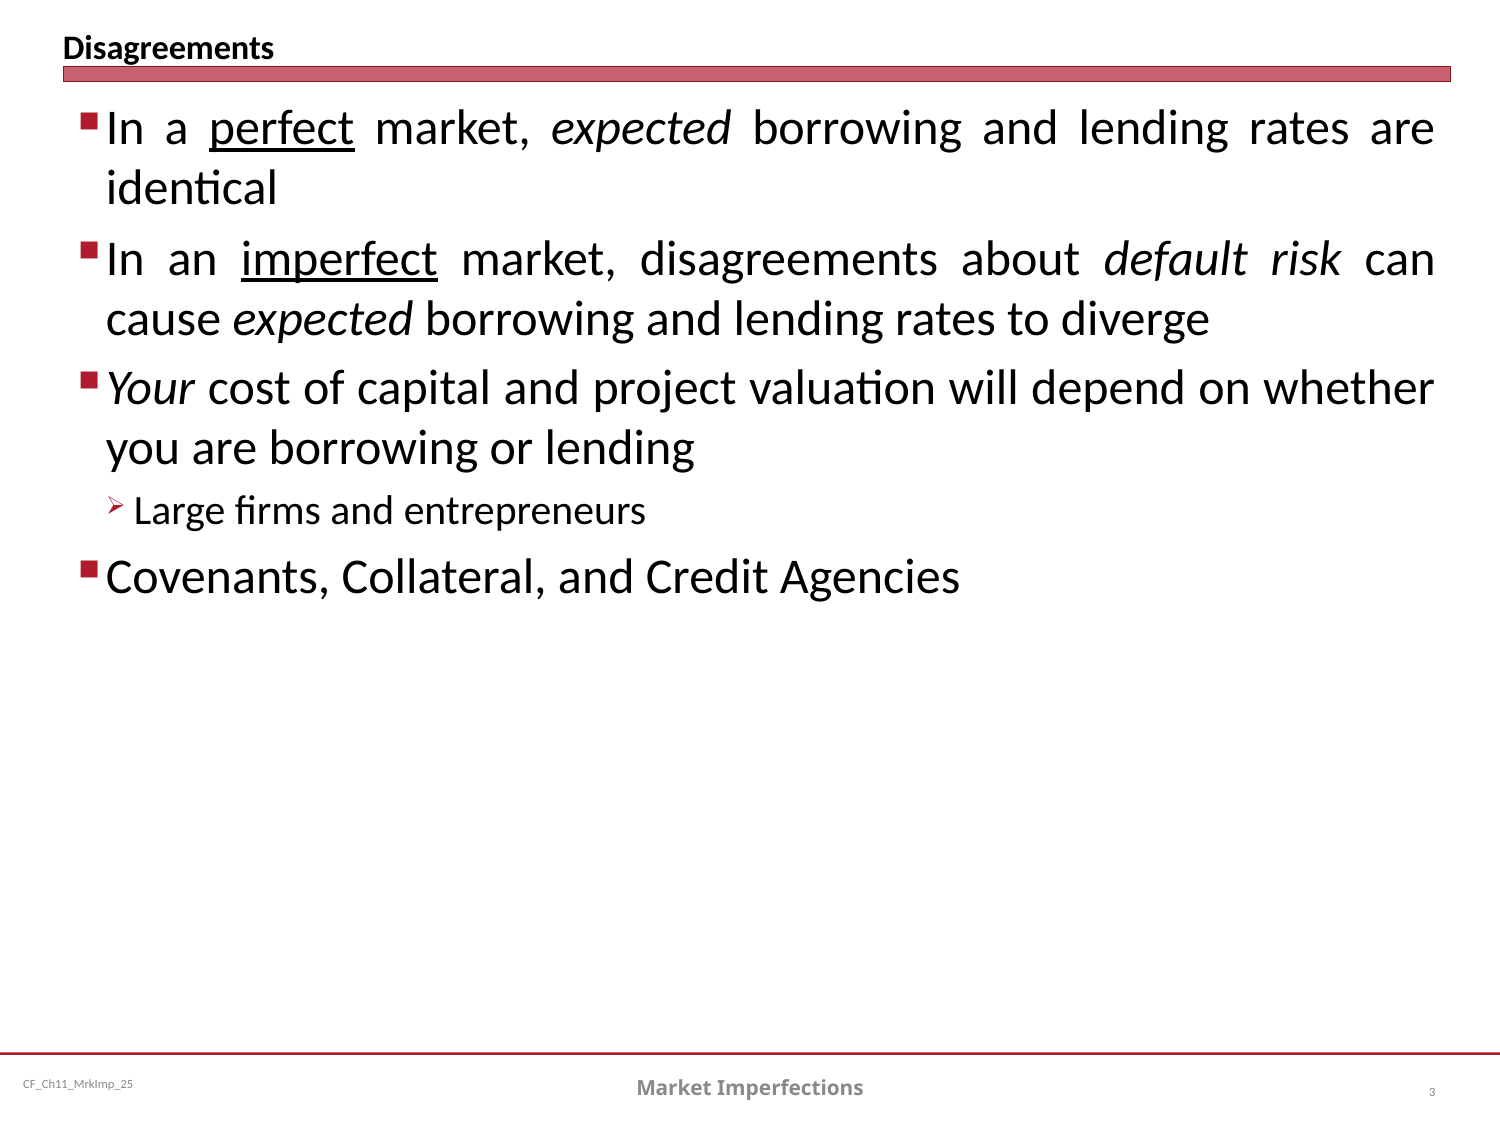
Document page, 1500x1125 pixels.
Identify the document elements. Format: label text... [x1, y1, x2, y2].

footer Market Imperfections [512, 1056, 988, 1117]
title Disagreements [62, 6, 1451, 67]
list In a perfect market, expected borrowing and lending rates are identical In an imperfect market, disagreements about default risk can cause expected borrowing and lending rates to diverge Your cost of capital and project valuation will depend on whether you are borrowing or lending Large firms and entrepreneurs Covenants, Collateral, and Credit Agencies [63, 87, 1451, 1041]
slide_number 3 [1375, 1061, 1451, 1122]
